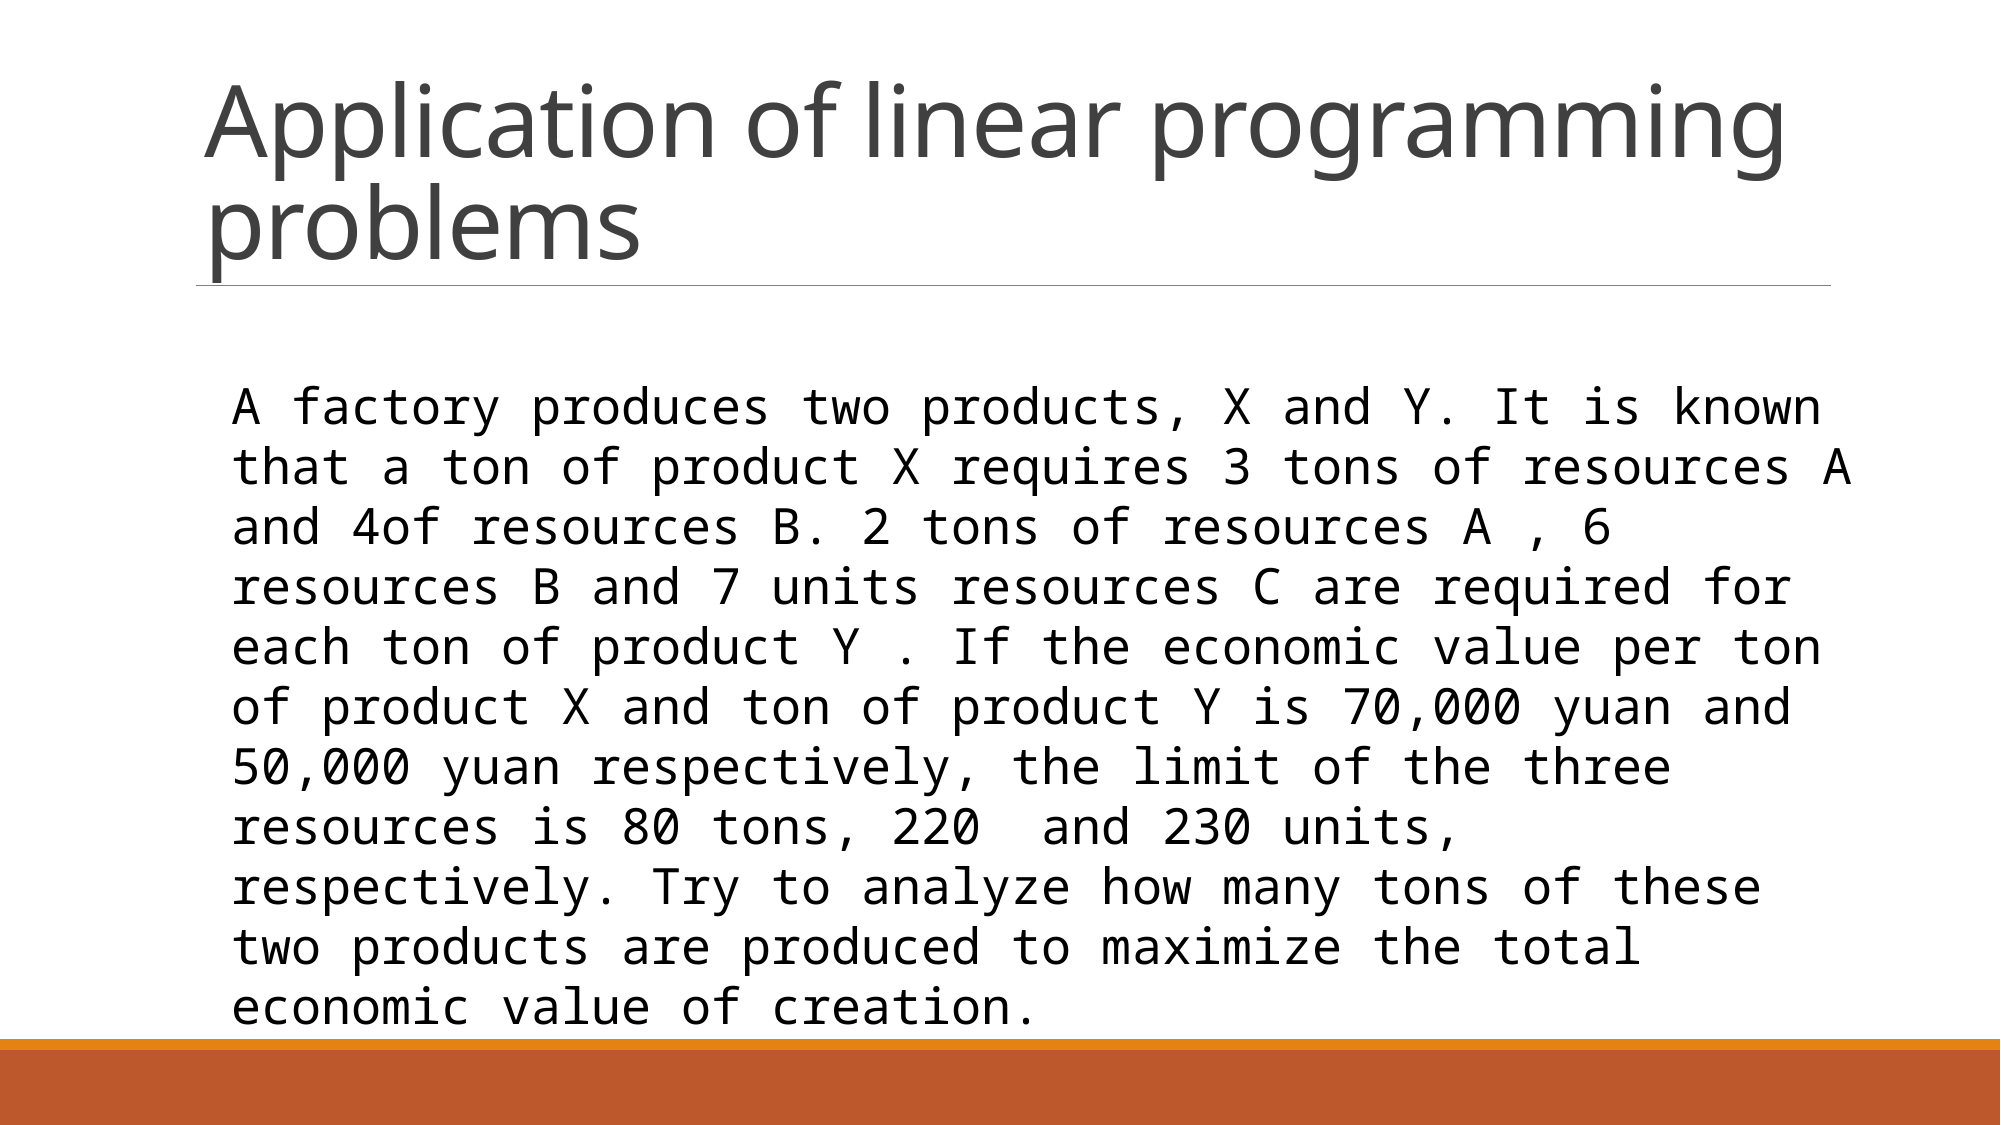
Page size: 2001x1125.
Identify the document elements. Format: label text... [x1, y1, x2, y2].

title Application of linear programming problems [189, 138, 1950, 288]
